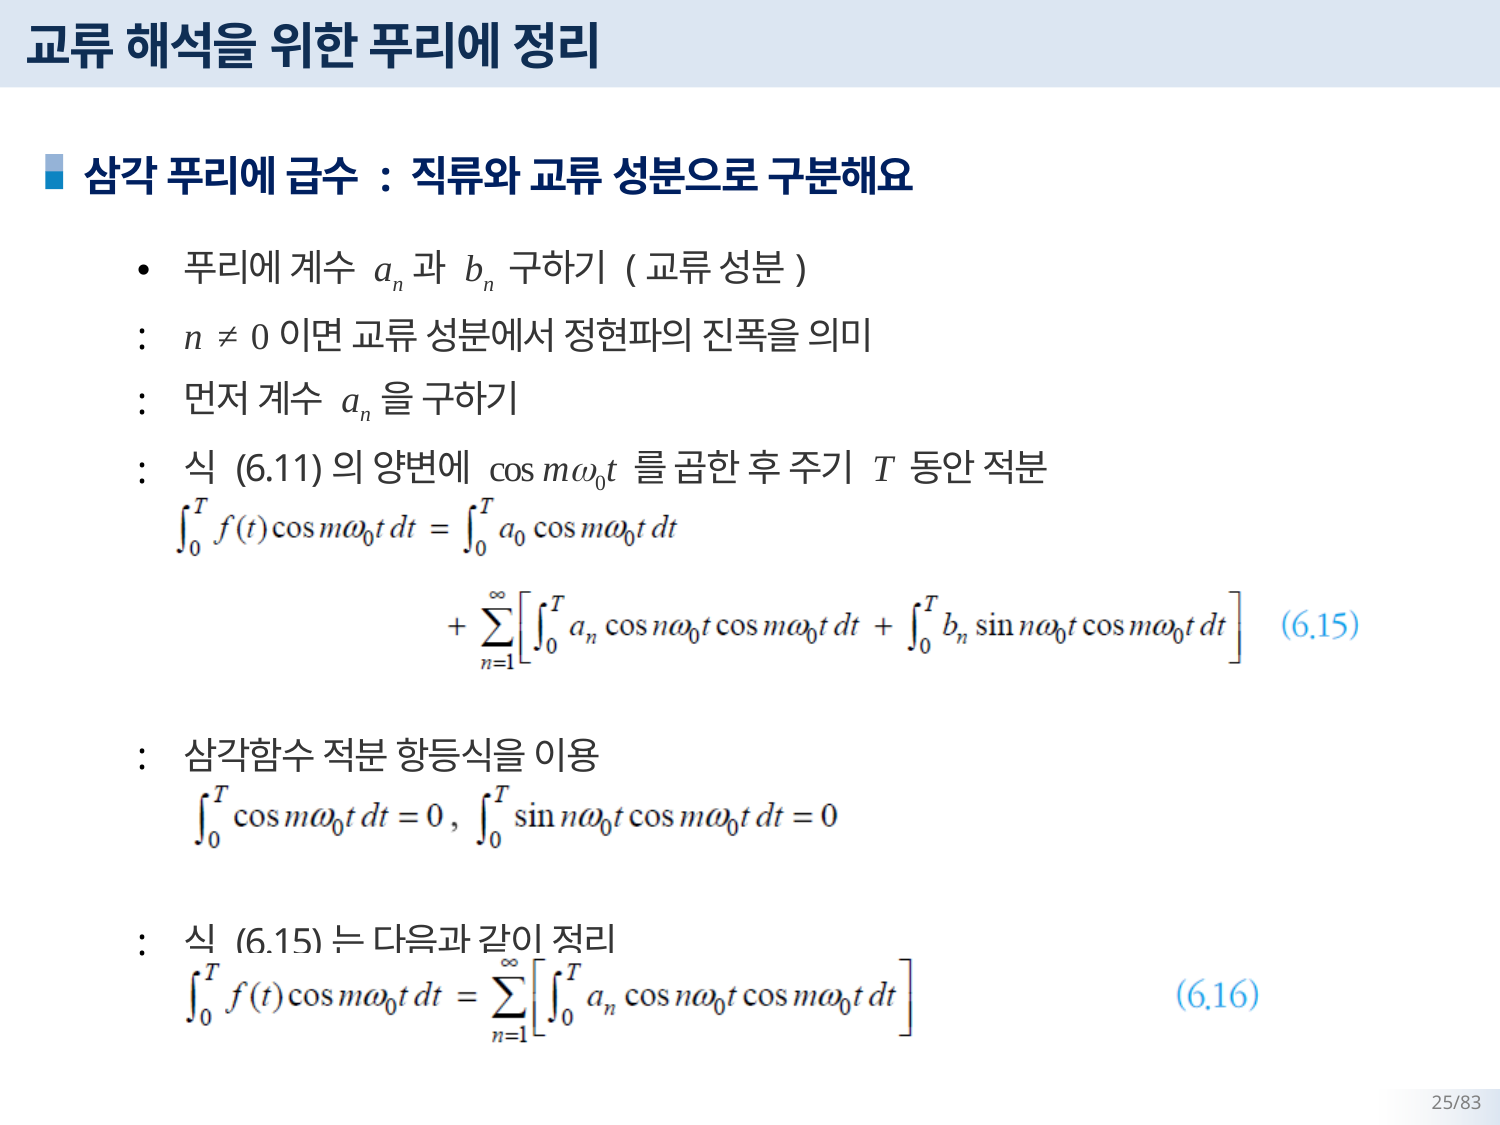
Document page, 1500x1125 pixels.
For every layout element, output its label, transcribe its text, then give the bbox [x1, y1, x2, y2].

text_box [45, 136, 1450, 204]
text_box 푸리에 계수 an과 bn 구하기 (교류 성분) n ≠ 0이면 교류 성분에서 정현파의 진폭을 의미 먼저 계수 an을 구하기 식 (6.11)의 양변에 cos mw0t 를 곱한 후 주기 T 동안 적분 삼각함수 적분 항등식을 이용 식 (6.15)는 다음과 같이 정리 [122, 231, 1412, 1095]
picture [170, 953, 1270, 1047]
picture [182, 774, 845, 862]
picture [166, 491, 1365, 675]
title 교류 해석을 위한 푸리에 정리 [10, 5, 1288, 84]
